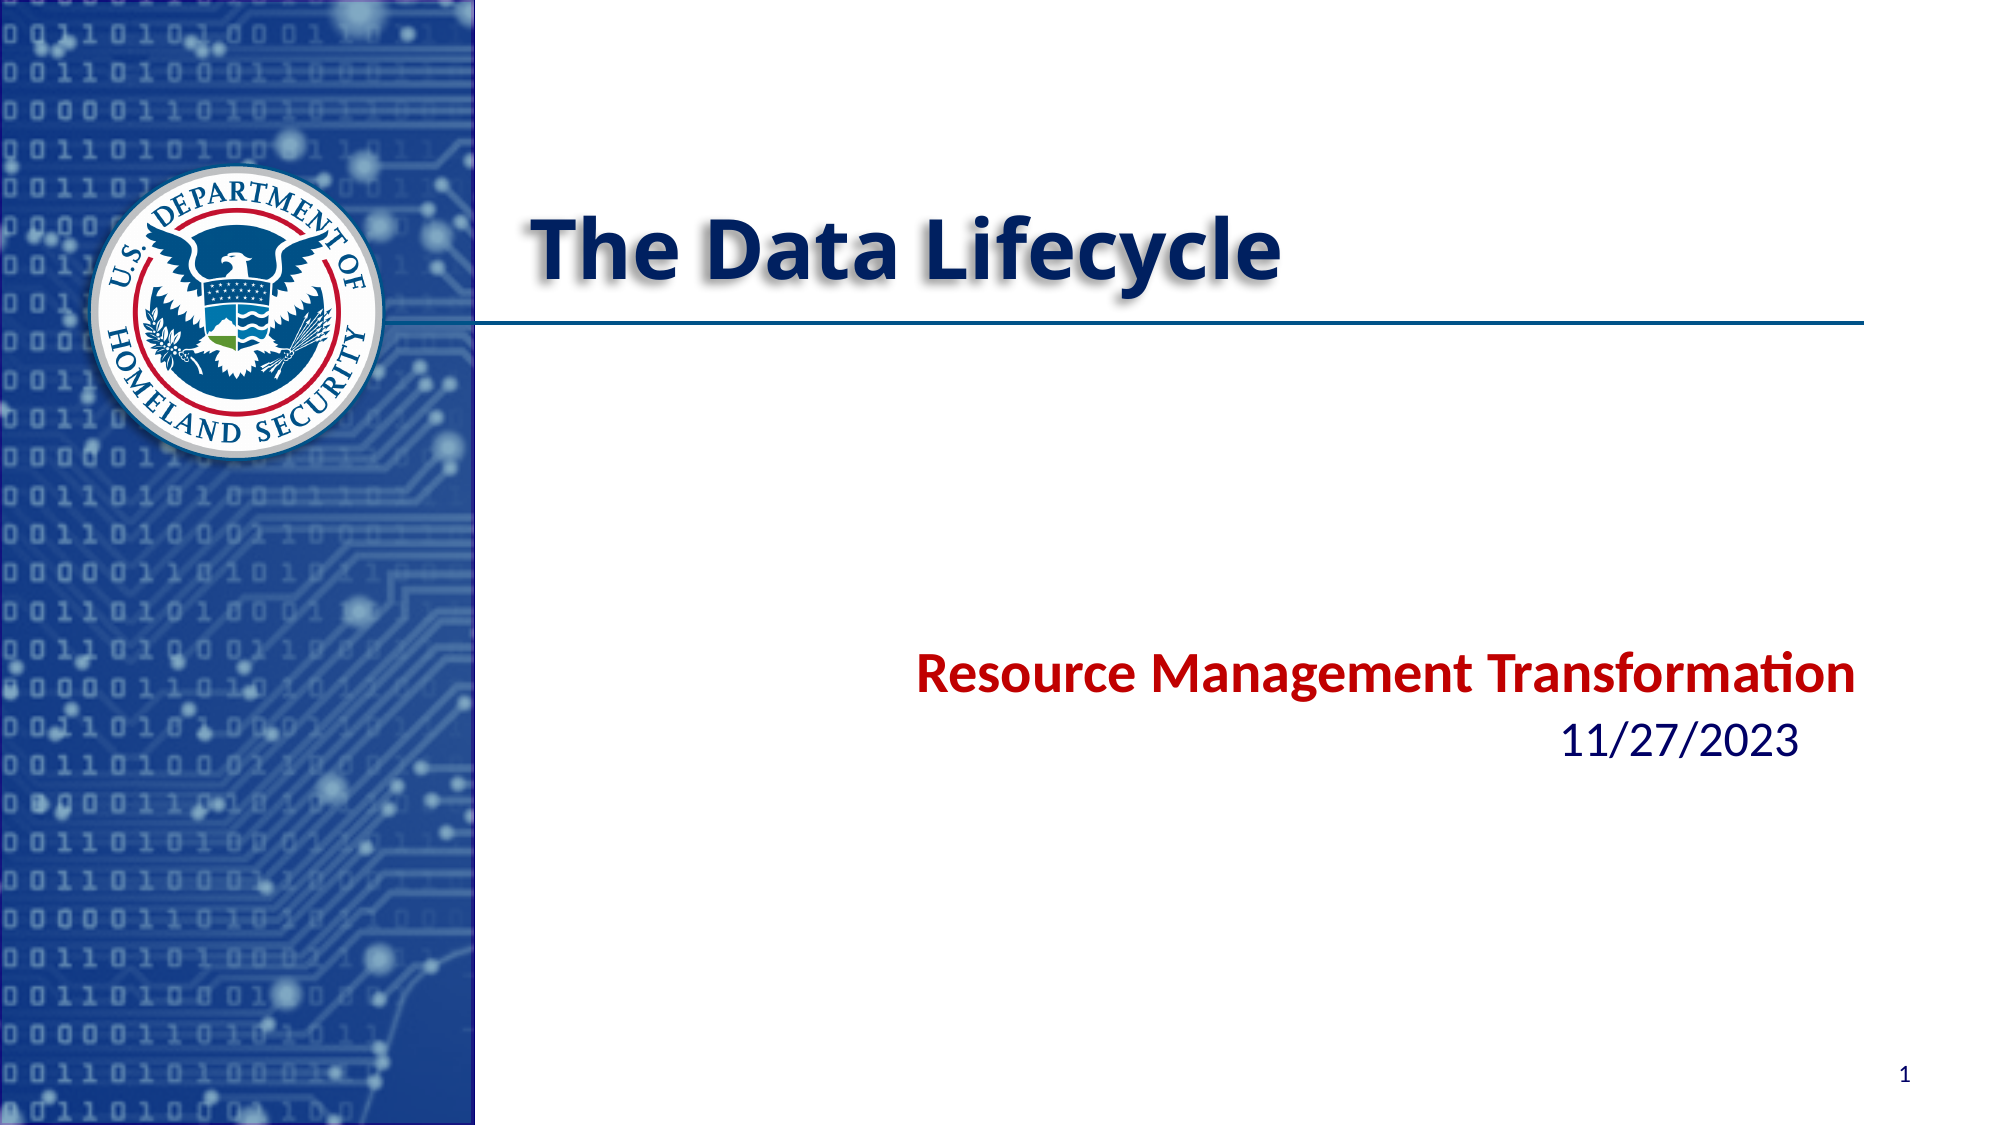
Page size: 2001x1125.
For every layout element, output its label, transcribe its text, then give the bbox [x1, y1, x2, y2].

slide_number 1 [1476, 1042, 1926, 1103]
footer 11/27/2023 [1507, 706, 1851, 767]
text_box Resource Management Transformation [637, 626, 1872, 782]
text_box The Data Lifecycle [514, 188, 1991, 304]
picture [0, 0, 474, 1125]
